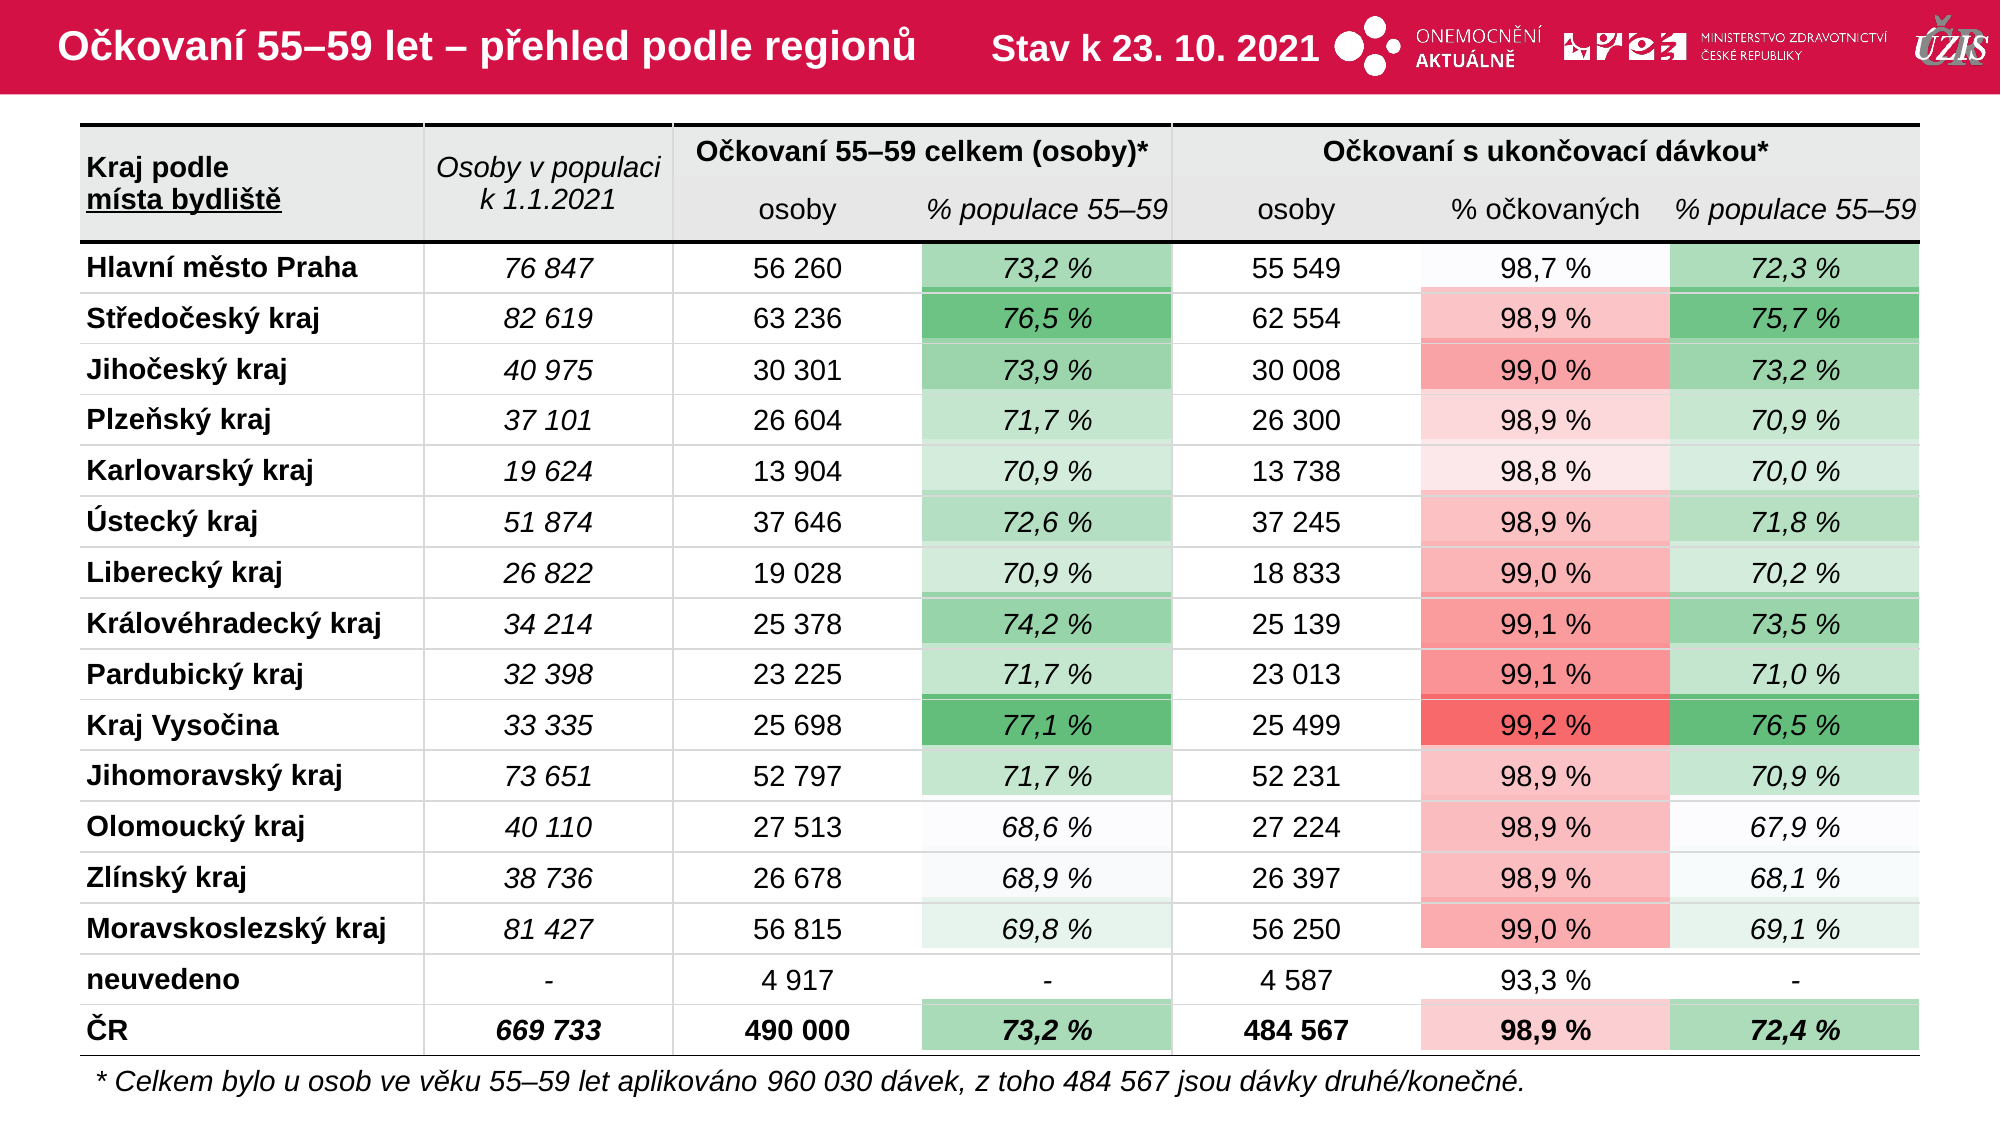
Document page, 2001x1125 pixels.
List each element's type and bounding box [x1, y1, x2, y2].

table_cell [1173, 650, 1920, 699]
table_cell [80, 294, 423, 343]
table_header [80, 127, 423, 240]
table_cell [425, 1005, 672, 1055]
table_cell [80, 446, 423, 495]
table_cell [1173, 244, 1920, 292]
table_cell [674, 599, 1171, 648]
table_cell [425, 497, 672, 546]
table_cell [80, 751, 423, 800]
text_box [976, 16, 1421, 77]
picture [1421, 16, 1542, 76]
table_cell [1173, 904, 1920, 953]
table_cell [80, 395, 423, 444]
table_cell [674, 497, 1171, 546]
table_header [674, 127, 1171, 176]
table_cell [425, 650, 672, 699]
table_cell [80, 700, 423, 749]
table_cell [1173, 446, 1920, 495]
table_cell [425, 904, 672, 953]
picture [1563, 31, 1888, 60]
table_cell [80, 1005, 423, 1055]
table_cell [1173, 751, 1920, 800]
table_cell [80, 955, 423, 1004]
table_cell [674, 751, 1171, 800]
table_cell [1173, 294, 1920, 343]
table_cell [674, 802, 1171, 851]
table_header [1173, 127, 1920, 176]
table_cell [1173, 955, 1920, 1004]
table_cell [674, 548, 1171, 597]
table_cell [425, 294, 672, 343]
table_cell [425, 244, 672, 292]
table_cell [80, 904, 423, 953]
table_cell [1173, 497, 1920, 546]
table_cell [425, 751, 672, 800]
table_cell [1173, 548, 1920, 597]
table_cell [674, 446, 1171, 495]
table_cell [425, 853, 672, 902]
table_cell [674, 1005, 1171, 1055]
table_cell [80, 244, 423, 292]
table_cell [425, 955, 672, 1004]
table_cell [674, 955, 1171, 1004]
table_cell [674, 650, 1171, 699]
table_cell [80, 802, 423, 851]
table_cell [674, 244, 1171, 292]
table_cell [674, 904, 1171, 953]
table_cell [425, 802, 672, 851]
table_cell [425, 446, 672, 495]
table_cell [1173, 1005, 1920, 1055]
table_cell [674, 395, 1171, 444]
text_box [80, 1055, 1871, 1105]
table_cell [80, 599, 423, 648]
table_cell [1173, 599, 1920, 648]
table_cell [1173, 344, 1920, 394]
table_header [425, 127, 672, 240]
table_cell [425, 548, 672, 597]
title [42, 0, 1262, 95]
table_cell [1173, 802, 1920, 851]
table_cell [674, 853, 1171, 902]
picture [1915, 15, 1989, 66]
table_cell [674, 176, 1171, 240]
table_cell [1173, 395, 1920, 444]
table_cell [1173, 853, 1920, 902]
table_cell [1173, 700, 1920, 749]
table_cell [80, 650, 423, 699]
table_cell [80, 853, 423, 902]
table_cell [674, 344, 1171, 394]
table_cell [425, 700, 672, 749]
table_cell [80, 344, 423, 394]
table_cell [674, 294, 1171, 343]
table_cell [425, 395, 672, 444]
table_cell [674, 700, 1171, 749]
table_cell [80, 548, 423, 597]
table_cell [425, 344, 672, 394]
table_cell [1173, 176, 1920, 240]
table_cell [80, 497, 423, 546]
table_cell [425, 599, 672, 648]
